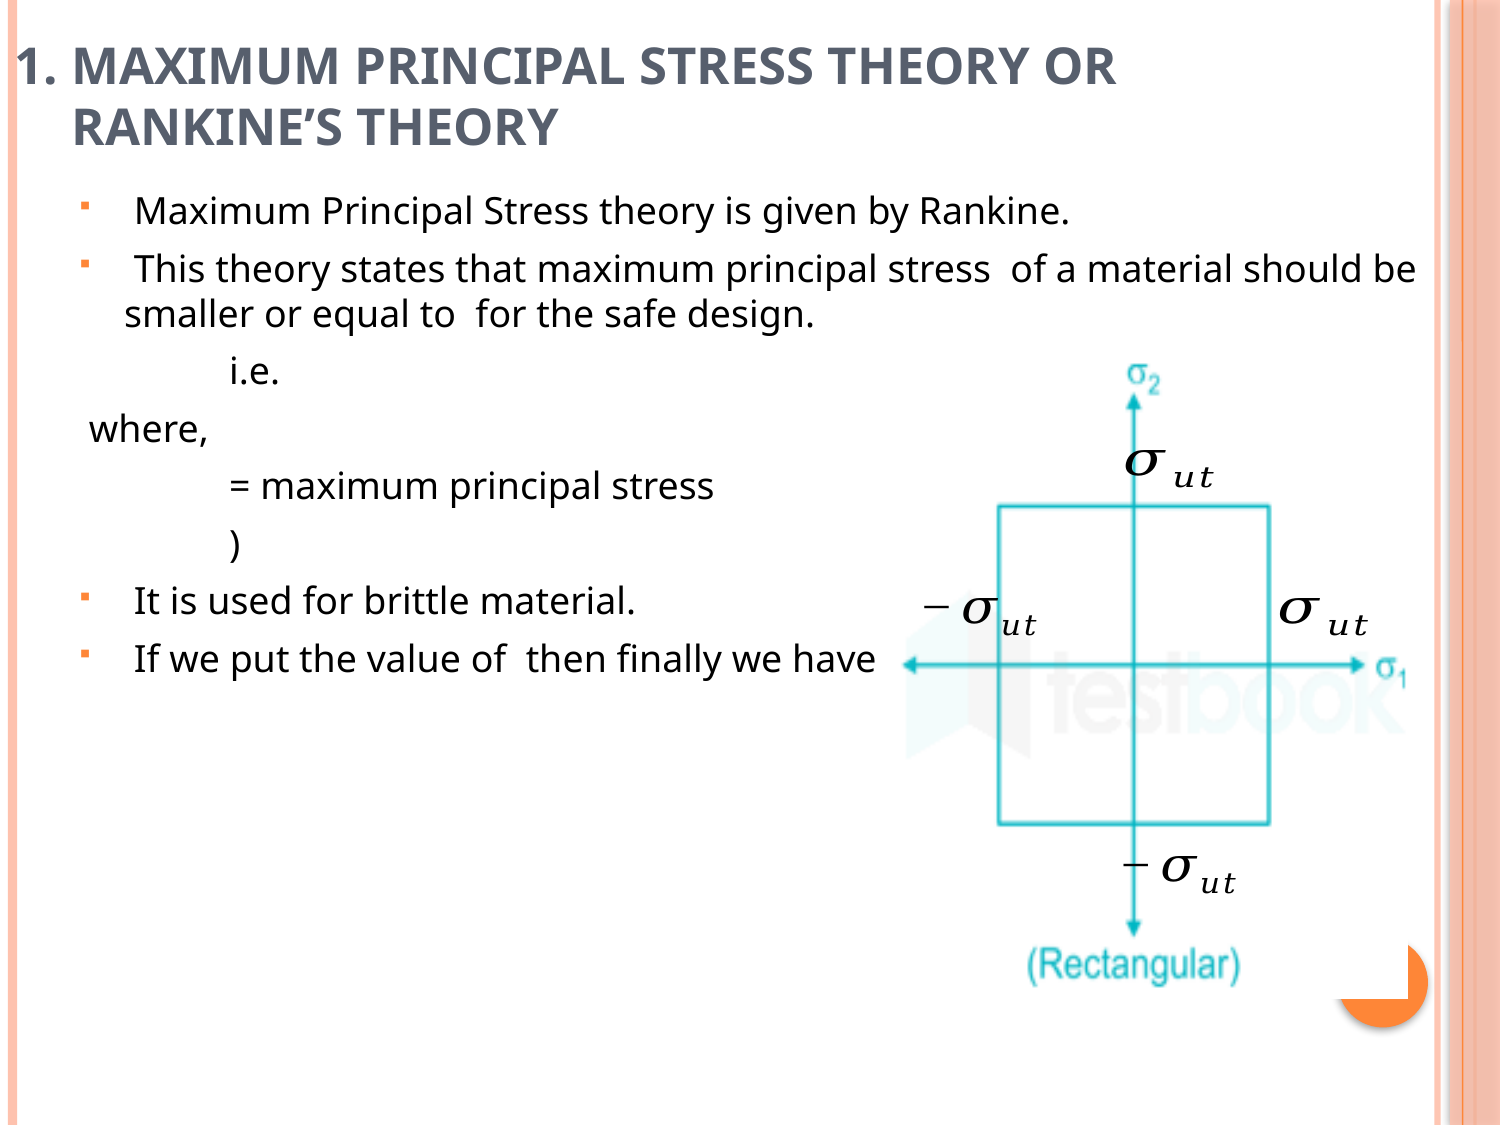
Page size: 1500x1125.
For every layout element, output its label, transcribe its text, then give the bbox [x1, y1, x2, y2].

slide_number 60 [1333, 940, 1434, 1027]
picture [895, 351, 1408, 1000]
title 1. Maximum Principal Stress theory or Rankine’s theory [0, 26, 1211, 164]
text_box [917, 432, 1371, 900]
